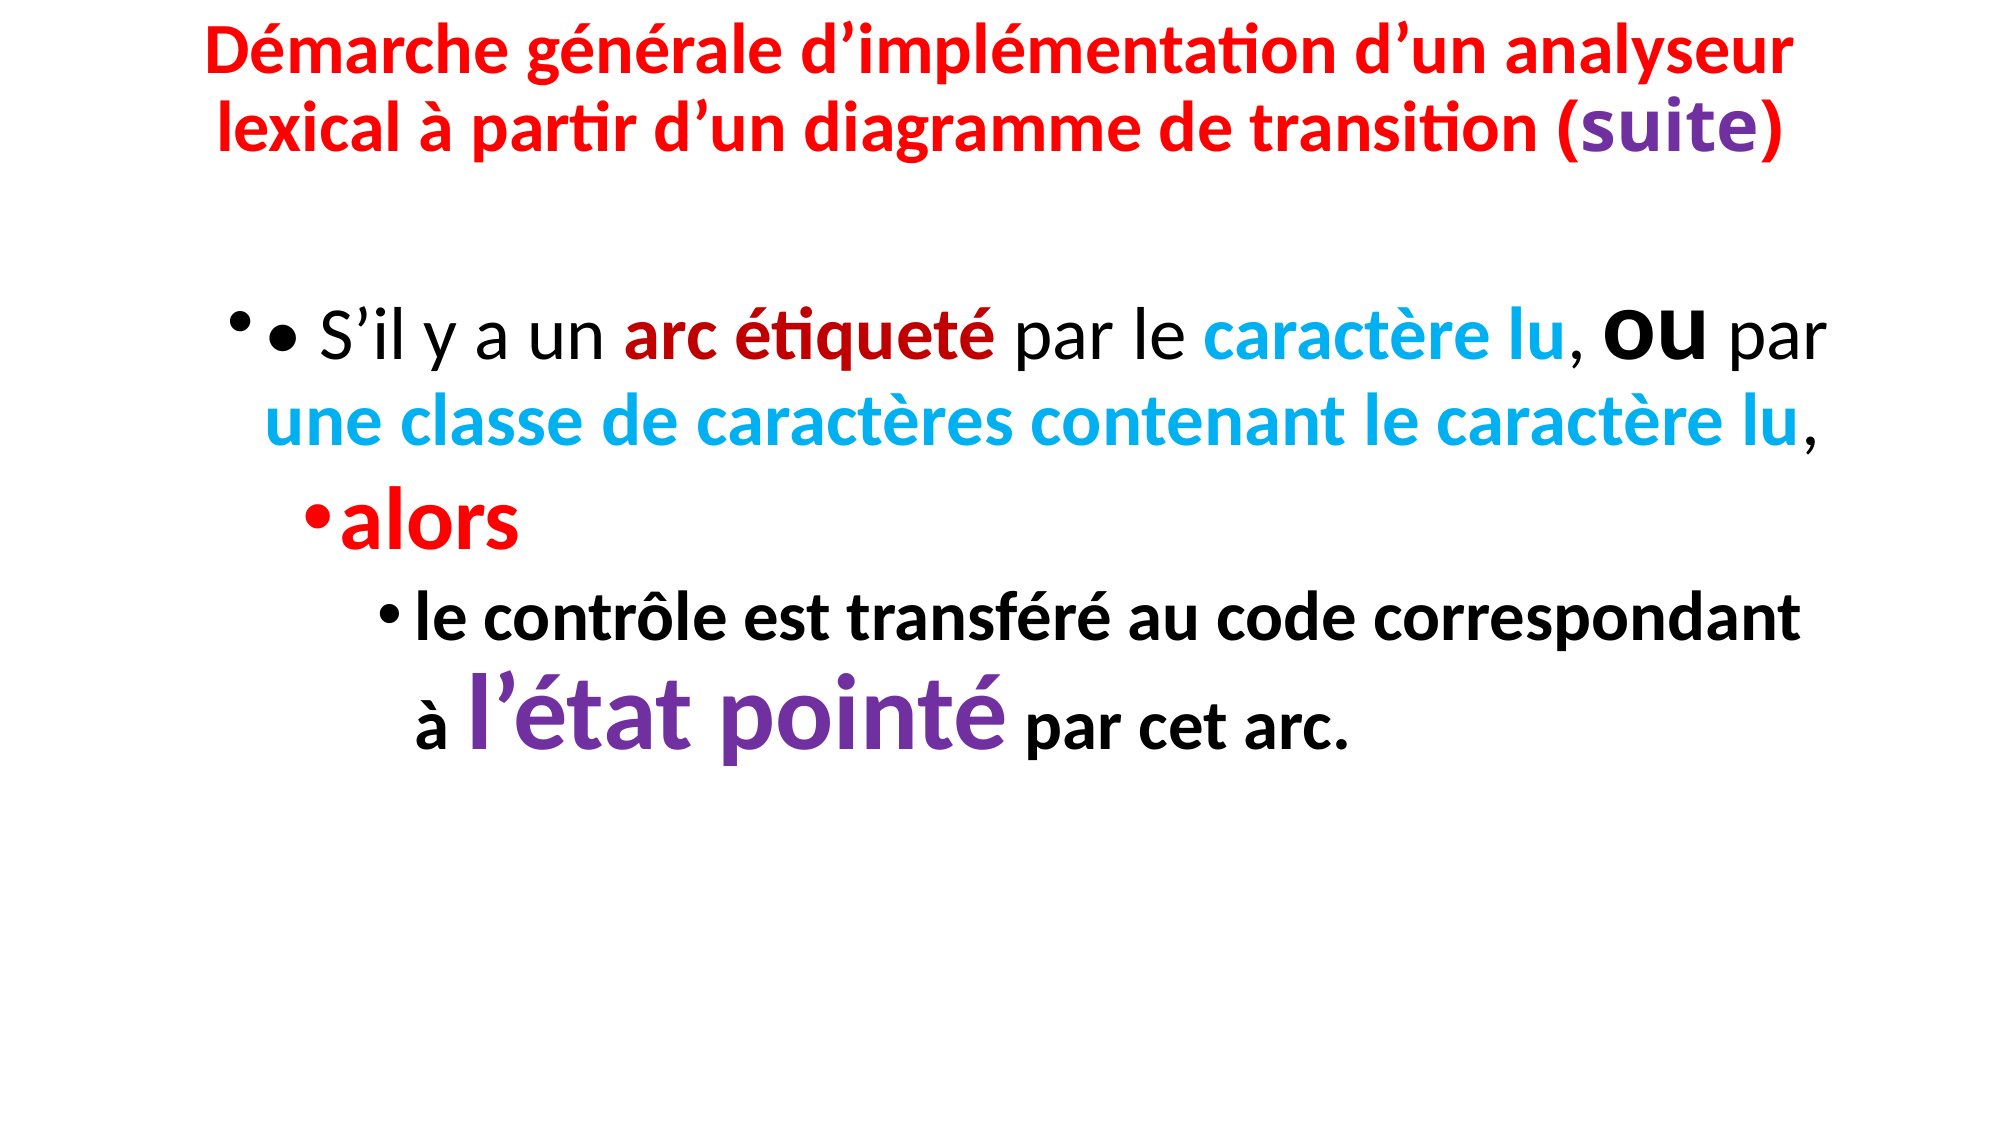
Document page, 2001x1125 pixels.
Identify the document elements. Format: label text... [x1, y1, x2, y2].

list • S’il y a un arc étiqueté par le caractère lu, ou par une classe de caractères contenant le caractère lu, alors le contrôle est transféré au code correspondant à l’état pointé par cet arc. [137, 265, 1863, 833]
title Démarche générale d’implémentation d’un analyseur lexical à partir d’un diagramme de transition (suite) [137, 3, 1863, 175]
